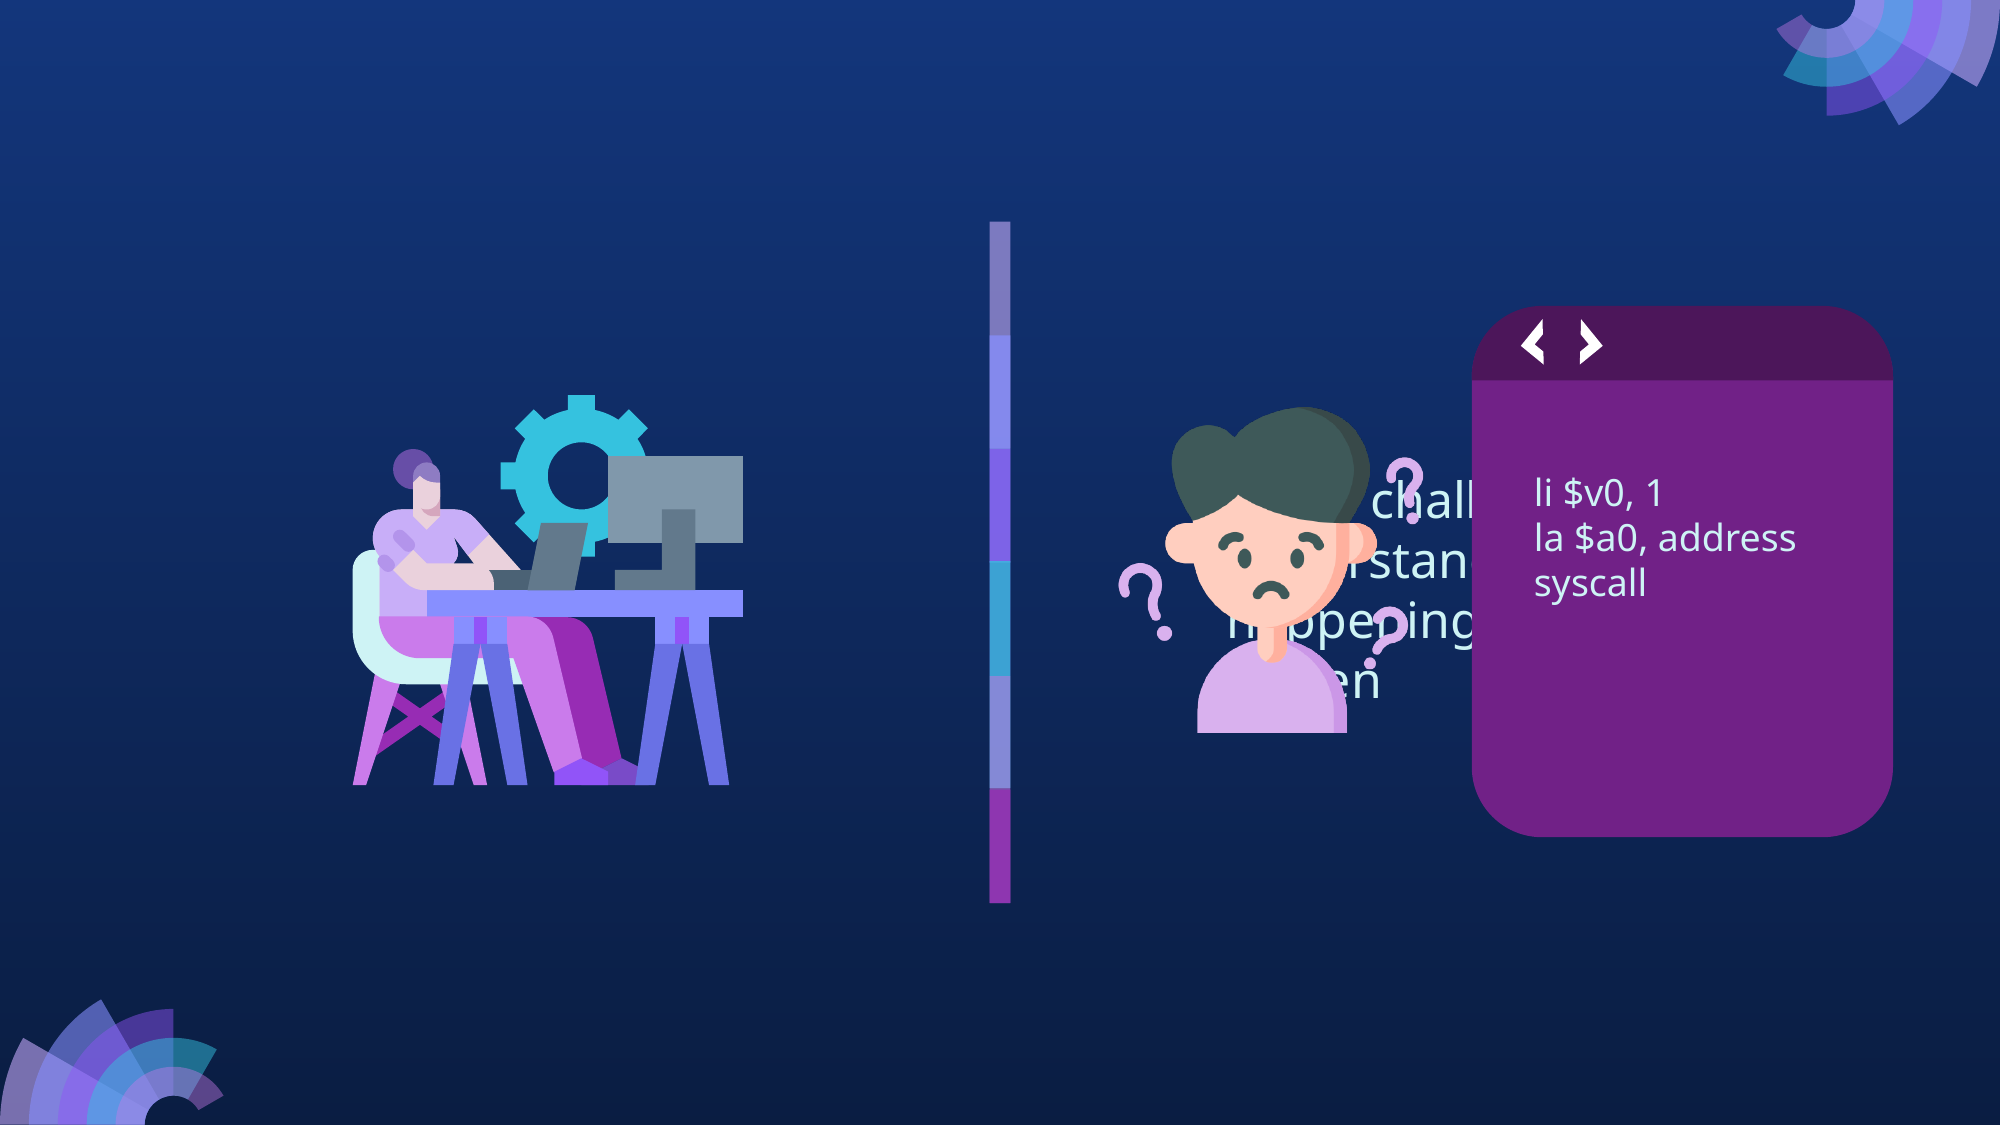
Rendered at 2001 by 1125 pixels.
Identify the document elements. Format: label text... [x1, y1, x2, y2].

text_box Faces challenges to understand what is happening behind the screen [1438, 461, 1466, 717]
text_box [1471, 305, 1894, 838]
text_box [0, 999, 224, 1125]
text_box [1776, 0, 2000, 126]
picture [1107, 406, 1434, 734]
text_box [352, 394, 743, 786]
